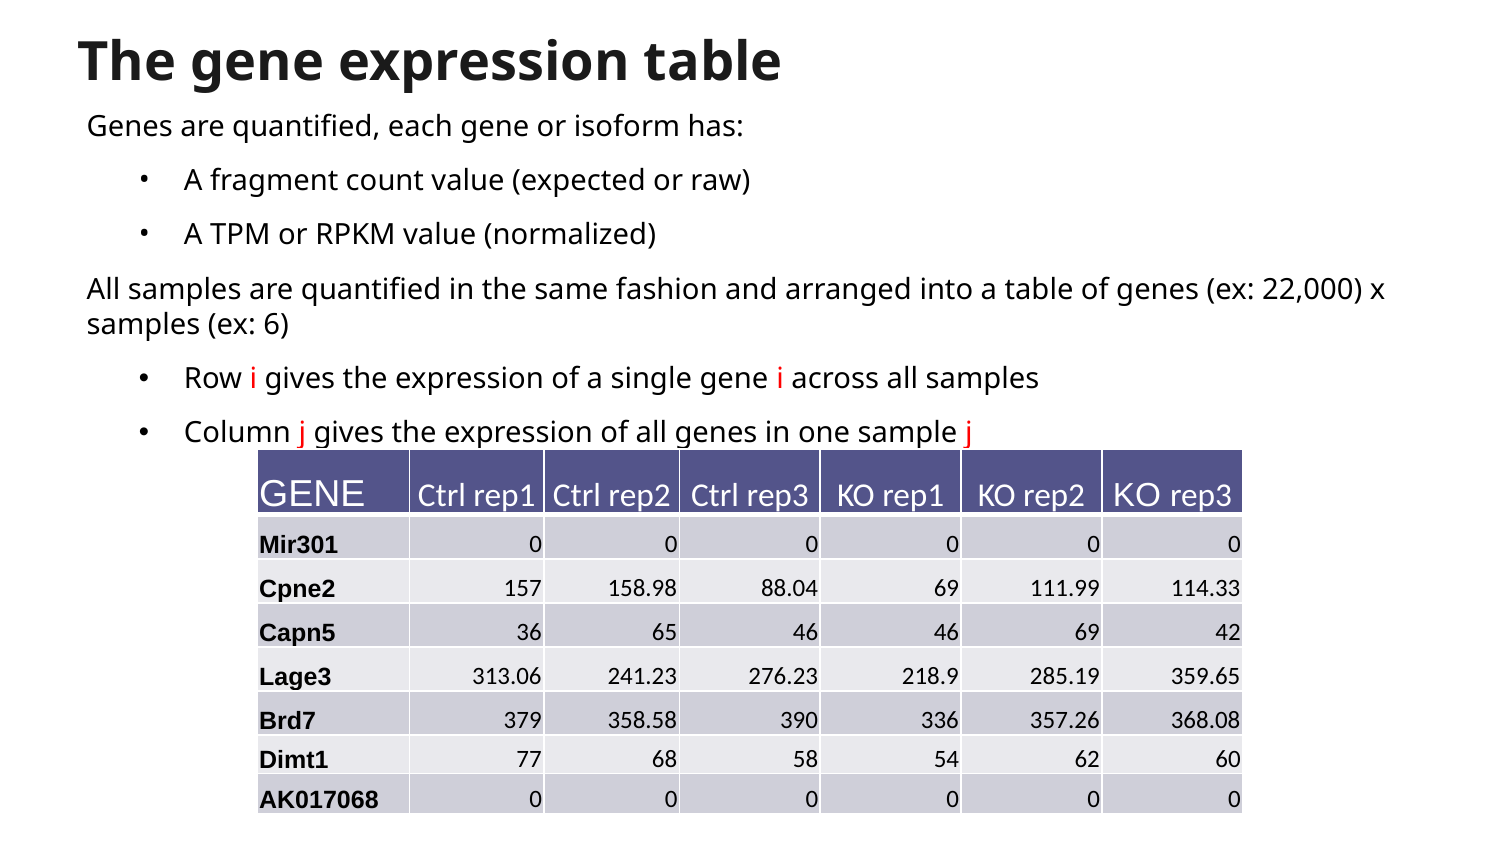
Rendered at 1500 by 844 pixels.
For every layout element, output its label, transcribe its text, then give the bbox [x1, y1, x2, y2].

table_cell Dimt1 [258, 736, 409, 773]
table_cell 0 [821, 774, 960, 813]
table_cell 0 [1103, 774, 1242, 813]
table_cell Mir301 [258, 517, 409, 558]
table_cell 46 [821, 604, 960, 646]
table_cell 0 [410, 774, 543, 813]
table_cell 69 [962, 604, 1101, 646]
table_cell 313.06 [410, 648, 543, 690]
table_cell Lage3 [258, 648, 409, 690]
table_cell 42 [1103, 604, 1242, 646]
table_cell 88.04 [680, 560, 819, 602]
table_cell 46 [680, 604, 819, 646]
table_cell 285.19 [962, 648, 1101, 690]
table_cell 58 [680, 736, 819, 773]
table_cell 368.08 [1103, 692, 1242, 734]
table_header Ctrl rep3 [680, 450, 819, 512]
table_header Ctrl rep2 [545, 450, 679, 512]
table_cell 158.98 [545, 560, 679, 602]
table_cell 0 [821, 517, 960, 558]
table_cell 60 [1103, 736, 1242, 773]
table_cell 0 [545, 517, 679, 558]
table_cell 62 [962, 736, 1101, 773]
table_cell 0 [410, 517, 543, 558]
table_cell Brd7 [258, 692, 409, 734]
table_cell AK017068 [258, 774, 409, 813]
table_header KO rep1 [821, 450, 960, 512]
table_cell 276.23 [680, 648, 819, 690]
table_cell 0 [545, 774, 679, 813]
table_cell 54 [821, 736, 960, 773]
table_header KO rep2 [962, 450, 1101, 512]
table_cell 0 [680, 774, 819, 813]
table_cell 379 [410, 692, 543, 734]
table_cell 357.26 [962, 692, 1101, 734]
table_cell 157 [410, 560, 543, 602]
table_cell 36 [410, 604, 543, 646]
table_cell 390 [680, 692, 819, 734]
table_cell Capn5 [258, 604, 409, 646]
table_cell 0 [680, 517, 819, 558]
table_cell 65 [545, 604, 679, 646]
table_cell 0 [962, 774, 1101, 813]
title The gene expression table [62, 18, 1438, 94]
table_cell 218.9 [821, 648, 960, 690]
table_cell 68 [545, 736, 679, 773]
table_cell 111.99 [962, 560, 1101, 602]
table_cell 358.58 [545, 692, 679, 734]
table_cell 77 [410, 736, 543, 773]
table_header KO rep3 [1103, 450, 1242, 512]
table_cell 0 [1103, 517, 1242, 558]
table_cell 336 [821, 692, 960, 734]
table_cell 241.23 [545, 648, 679, 690]
table_cell 69 [821, 560, 960, 602]
table_header Ctrl rep1 [410, 450, 543, 512]
table_cell Cpne2 [258, 560, 409, 602]
list Genes are quantified, each gene or isoform has: A fragment count value (expected or raw) A TPM or RPKM value (normalized) All samples are quantified in the same fashion and arranged into a table of genes (ex: 22,000) x samples (ex: 6) Row i gives the expression of a single gene i across all samples Column j gives the expression of all genes in one sample j [71, 99, 1487, 449]
table_cell 0 [962, 517, 1101, 558]
table_cell 359.65 [1103, 648, 1242, 690]
table_cell 114.33 [1103, 560, 1242, 602]
table_header GENE [258, 450, 409, 512]
